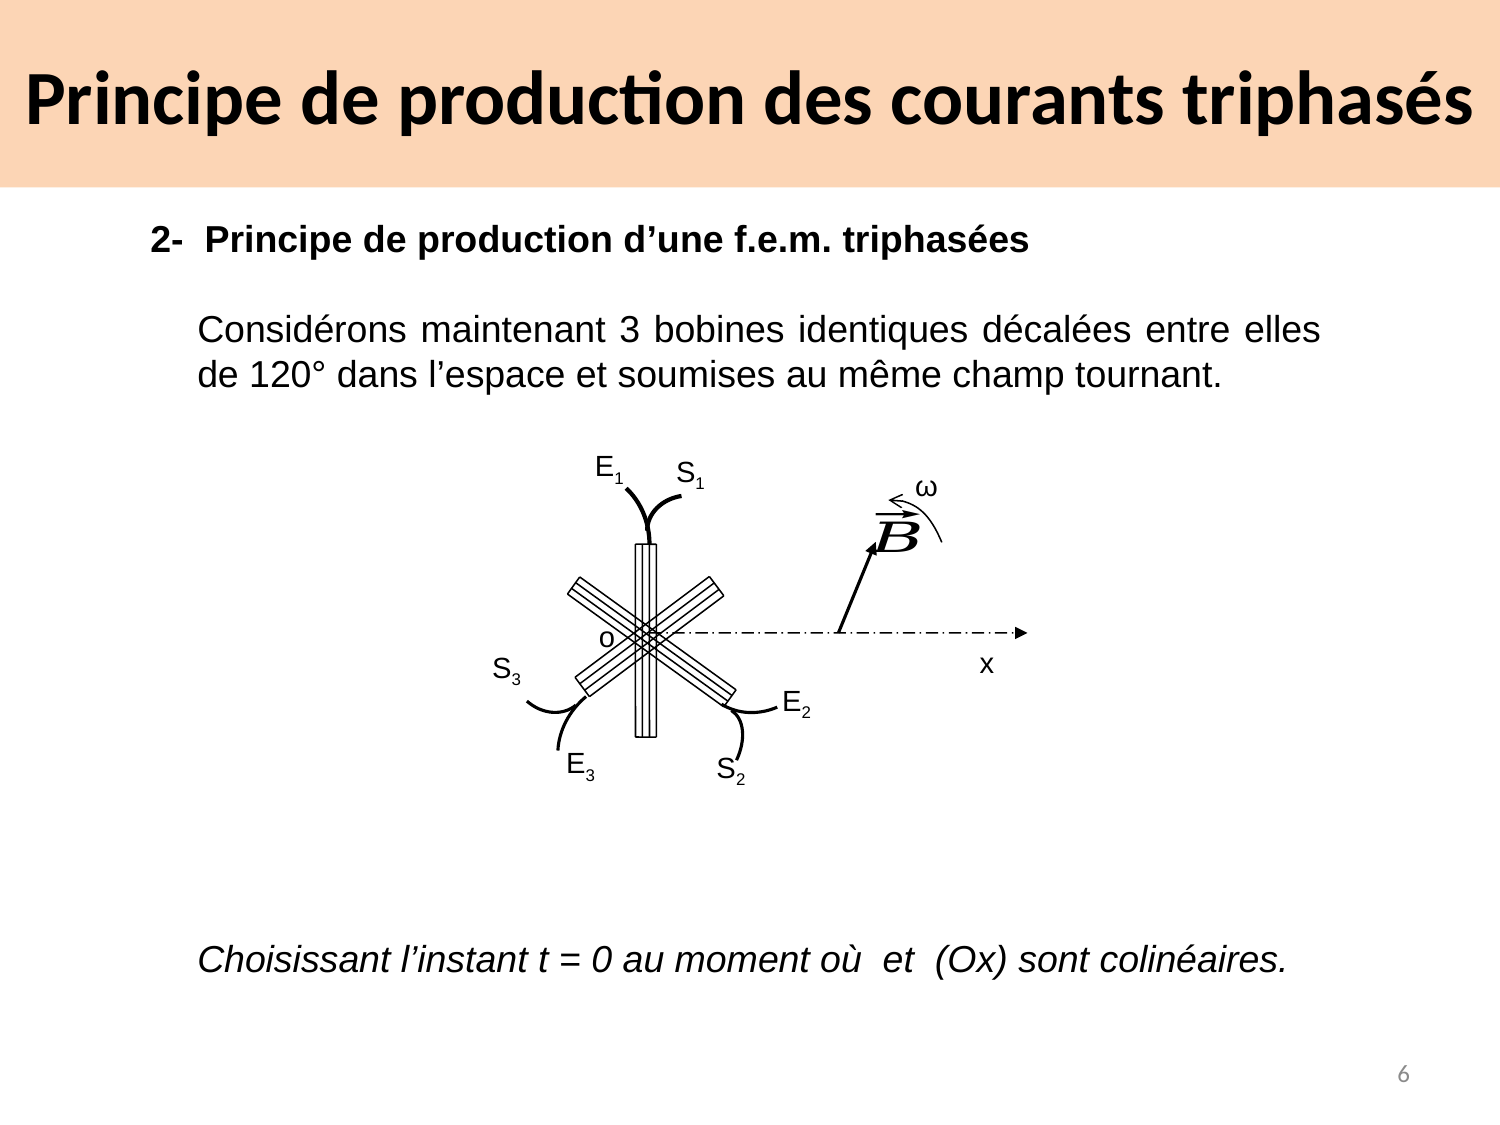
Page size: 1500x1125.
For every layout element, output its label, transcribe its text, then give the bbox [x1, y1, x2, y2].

title Principe de production des courants triphasés [0, 0, 1500, 188]
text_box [472, 440, 1028, 807]
slide_number 6 [1074, 1042, 1425, 1103]
